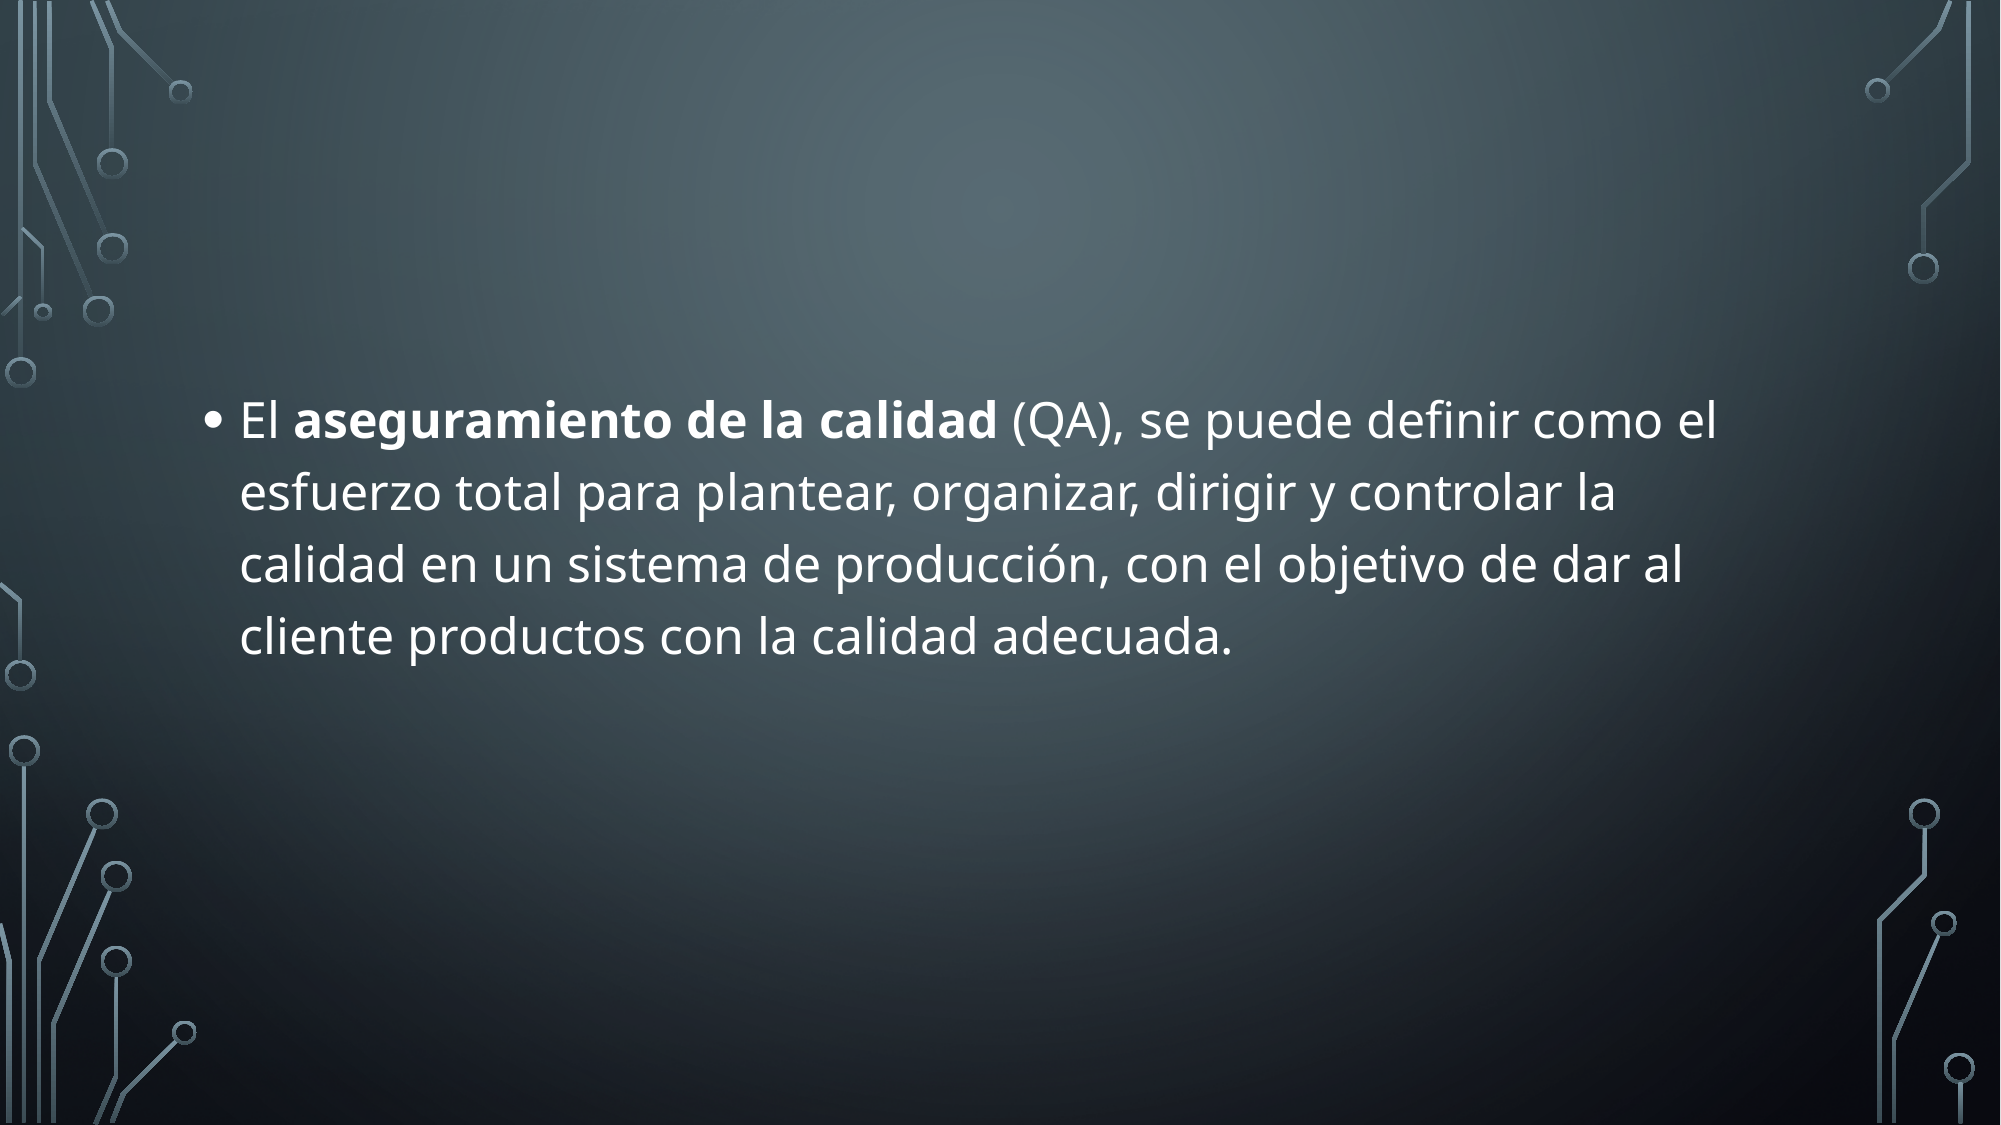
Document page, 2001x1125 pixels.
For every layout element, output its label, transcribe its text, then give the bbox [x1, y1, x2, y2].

list El aseguramiento de la calidad (QA), se puede definir como el esfuerzo total para plantear, organizar, dirigir y controlar la calidad en un sistema de producción, con el objetivo de dar al cliente productos con la calidad adecuada. [187, 369, 1813, 950]
